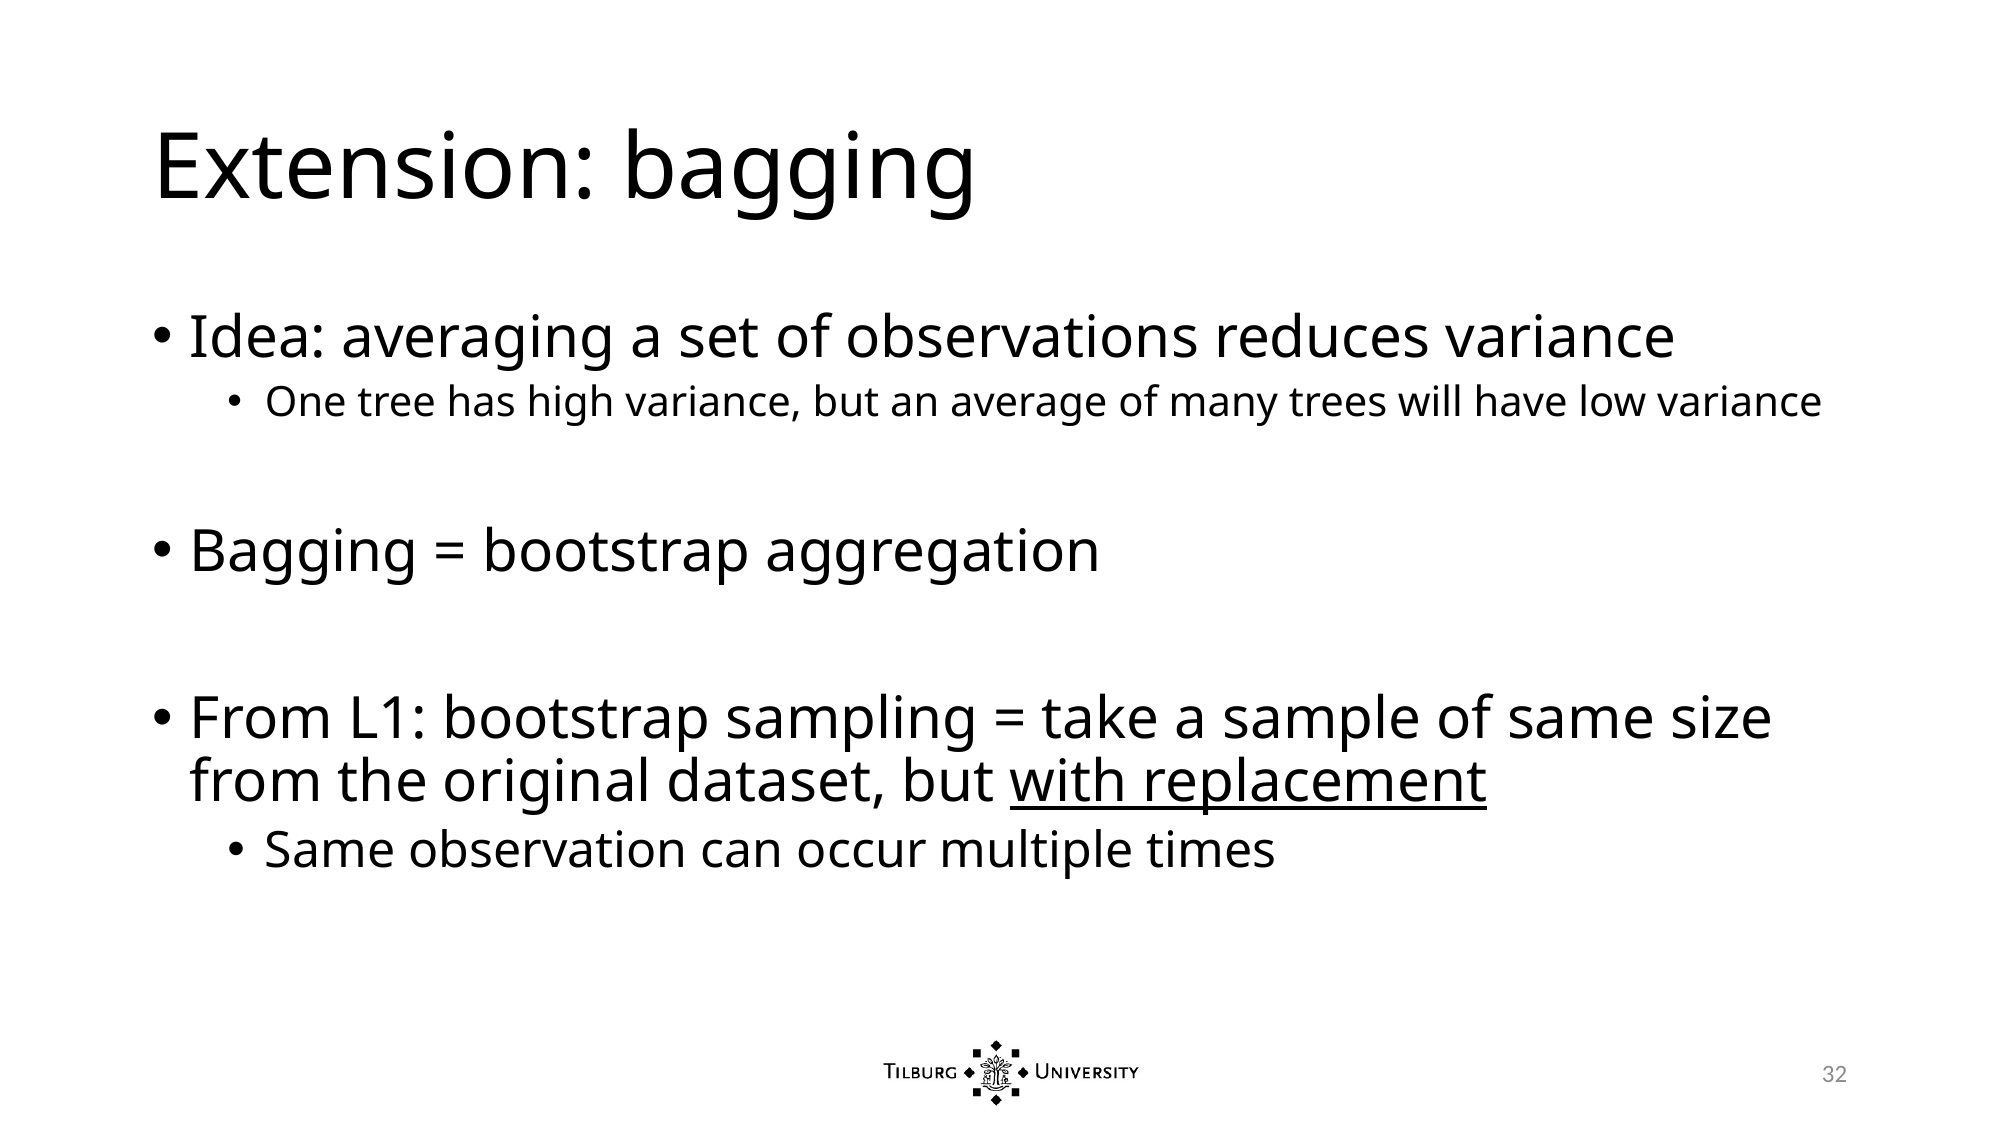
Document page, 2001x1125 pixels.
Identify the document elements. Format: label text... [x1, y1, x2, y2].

slide_number 32 [1412, 1042, 1863, 1103]
list Idea: averaging a set of observations reduces variance One tree has high variance, but an average of many trees will have low variance Bagging = bootstrap aggregation From L1: bootstrap sampling = take a sample of same size from the original dataset, but with replacement Same observation can occur multiple times [137, 299, 1863, 1014]
title Extension: bagging [137, 59, 1863, 278]
picture [875, 1032, 1146, 1113]
